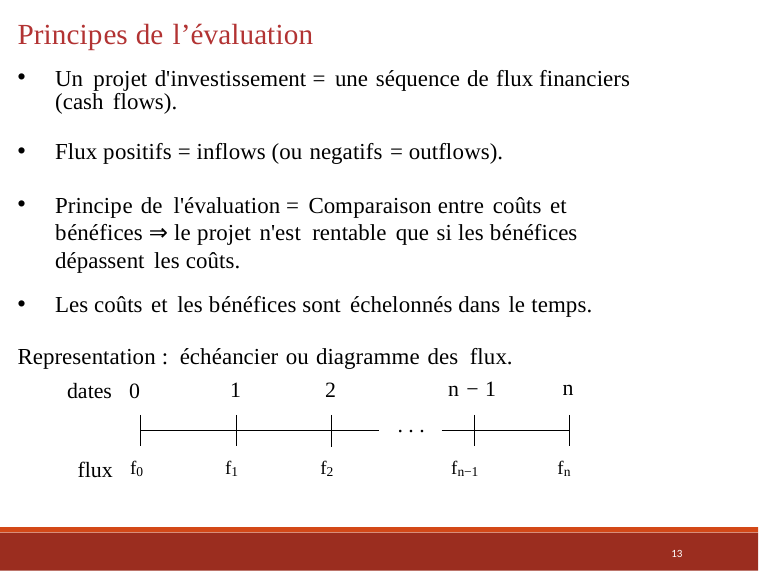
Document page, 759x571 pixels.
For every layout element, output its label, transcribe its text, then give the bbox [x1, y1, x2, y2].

text_box 1 [228, 377, 247, 404]
text_box [474, 430, 570, 447]
text_box Un projet d'investissement = une séquence de flux financiers (cash flows). Flux positifs = inflows (ou negatifs = outflows). Principe de l'évaluation = Comparaison entre coûts et bénéfices ⇒ le projet n'est rentable que si les bénéfices dépassent les coûts. Les coûts et les bénéfices sont échelonnés dans le temps. Representation : échéancier ou diagramme des flux. [15, 66, 648, 326]
text_box . . . [395, 412, 429, 440]
text_box [330, 430, 379, 448]
text_box n [560, 376, 582, 403]
text_box [235, 430, 330, 448]
text_box fn−1 [449, 456, 503, 489]
text_box flux [75, 457, 120, 484]
slide_number 13 [615, 537, 698, 569]
text_box dates 0 [64, 377, 152, 405]
text_box f0 [128, 456, 156, 484]
text_box n − 1 [446, 376, 507, 411]
text_box fn [555, 456, 586, 485]
text_box f1 [223, 456, 251, 484]
text_box 2 [323, 377, 342, 404]
text_box [441, 430, 474, 447]
text_box f2 [318, 456, 346, 484]
text_box Principes de l’évaluation [15, 20, 314, 55]
text_box [140, 430, 235, 448]
